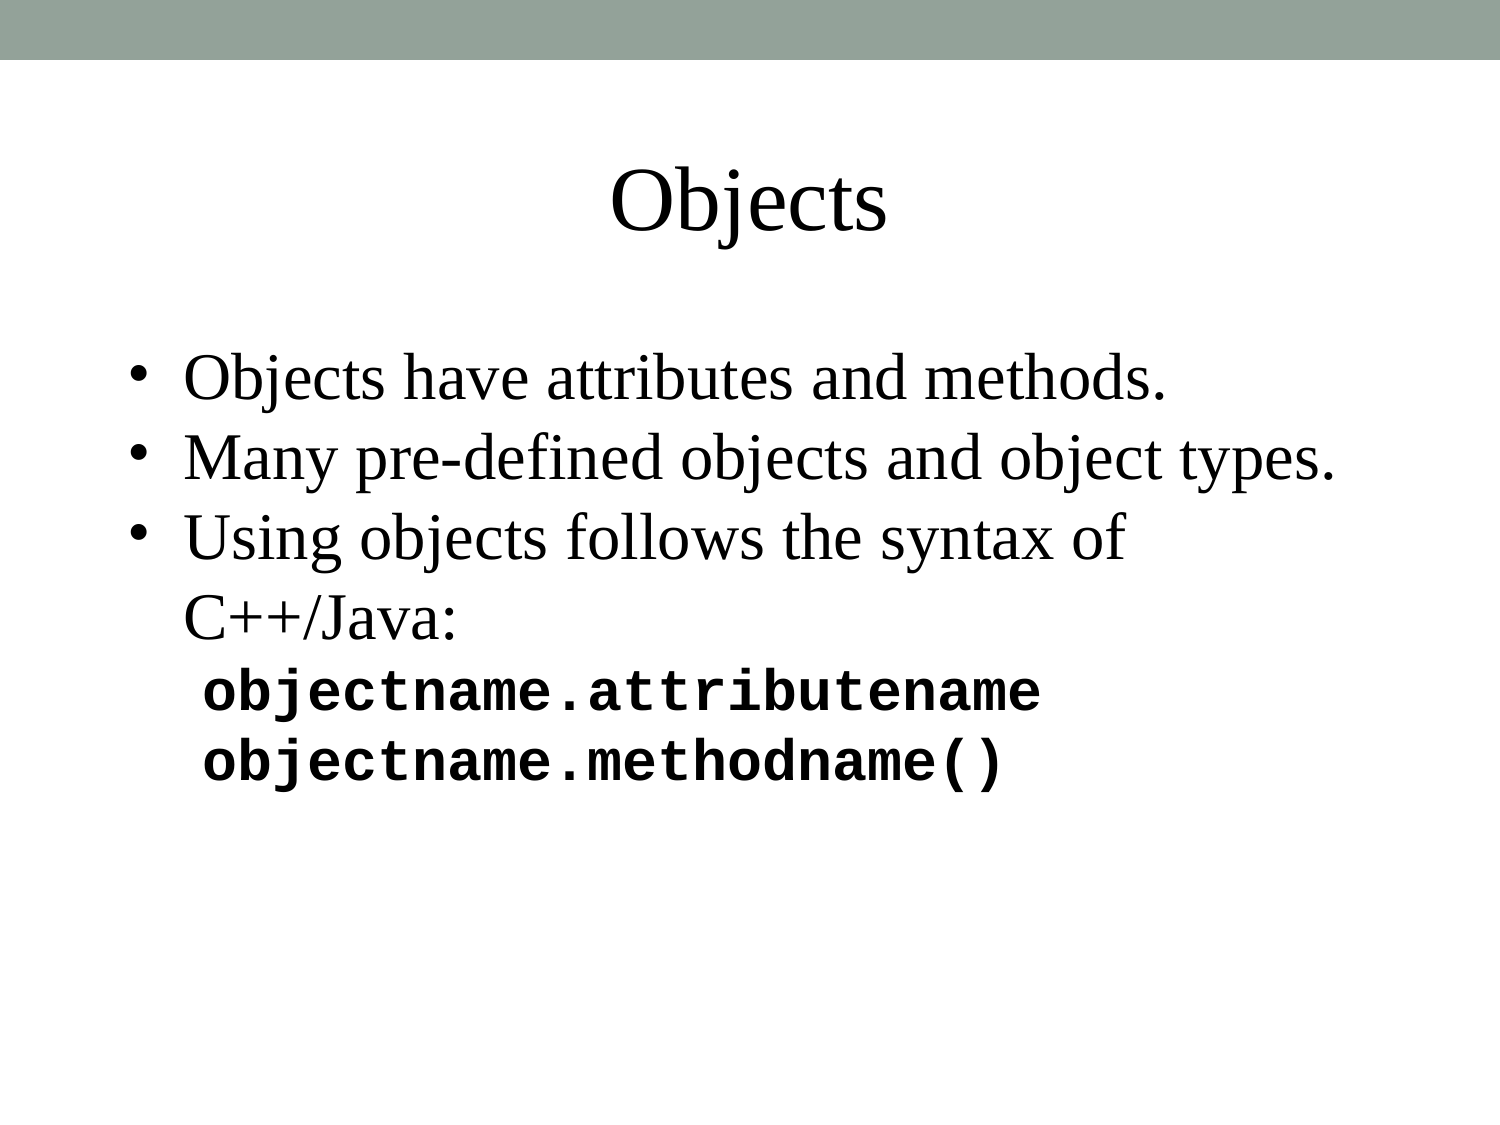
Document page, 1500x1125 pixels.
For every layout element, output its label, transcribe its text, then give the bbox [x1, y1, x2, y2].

text_box Objects have attributes and methods. Many pre-defined objects and object types. Using objects follows the syntax of C++/Java: objectname.attributename objectname.methodname() [112, 324, 1388, 1000]
text_box Objects [112, 99, 1388, 288]
